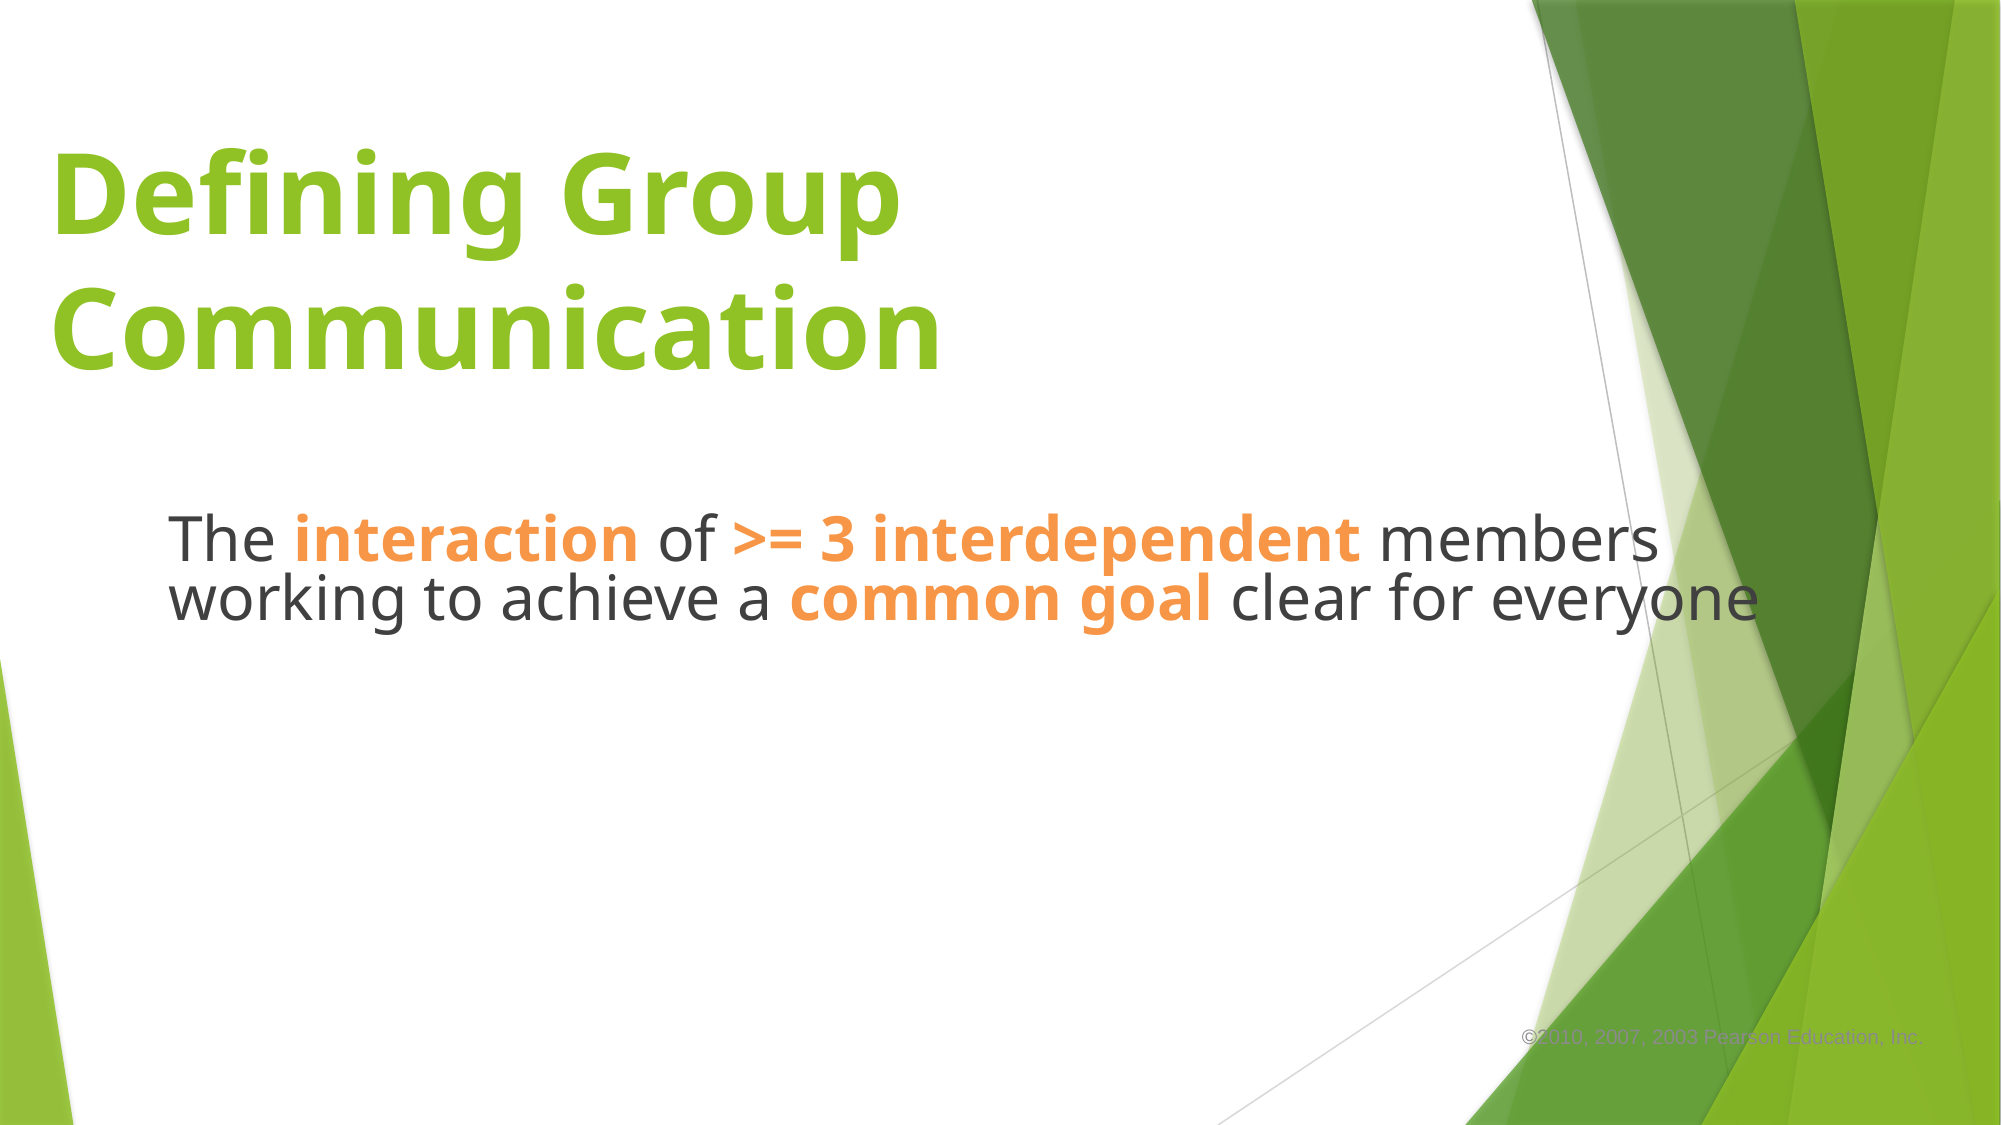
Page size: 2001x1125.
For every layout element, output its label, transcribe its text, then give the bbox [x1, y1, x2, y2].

title Defining Group Communication [33, 114, 1675, 419]
list The interaction of >= 3 interdependent members working to achieve a common goal clear for everyone [77, 450, 1827, 999]
footer ©2010, 2007, 2003 Pearson Education, Inc. [1506, 1006, 1971, 1067]
